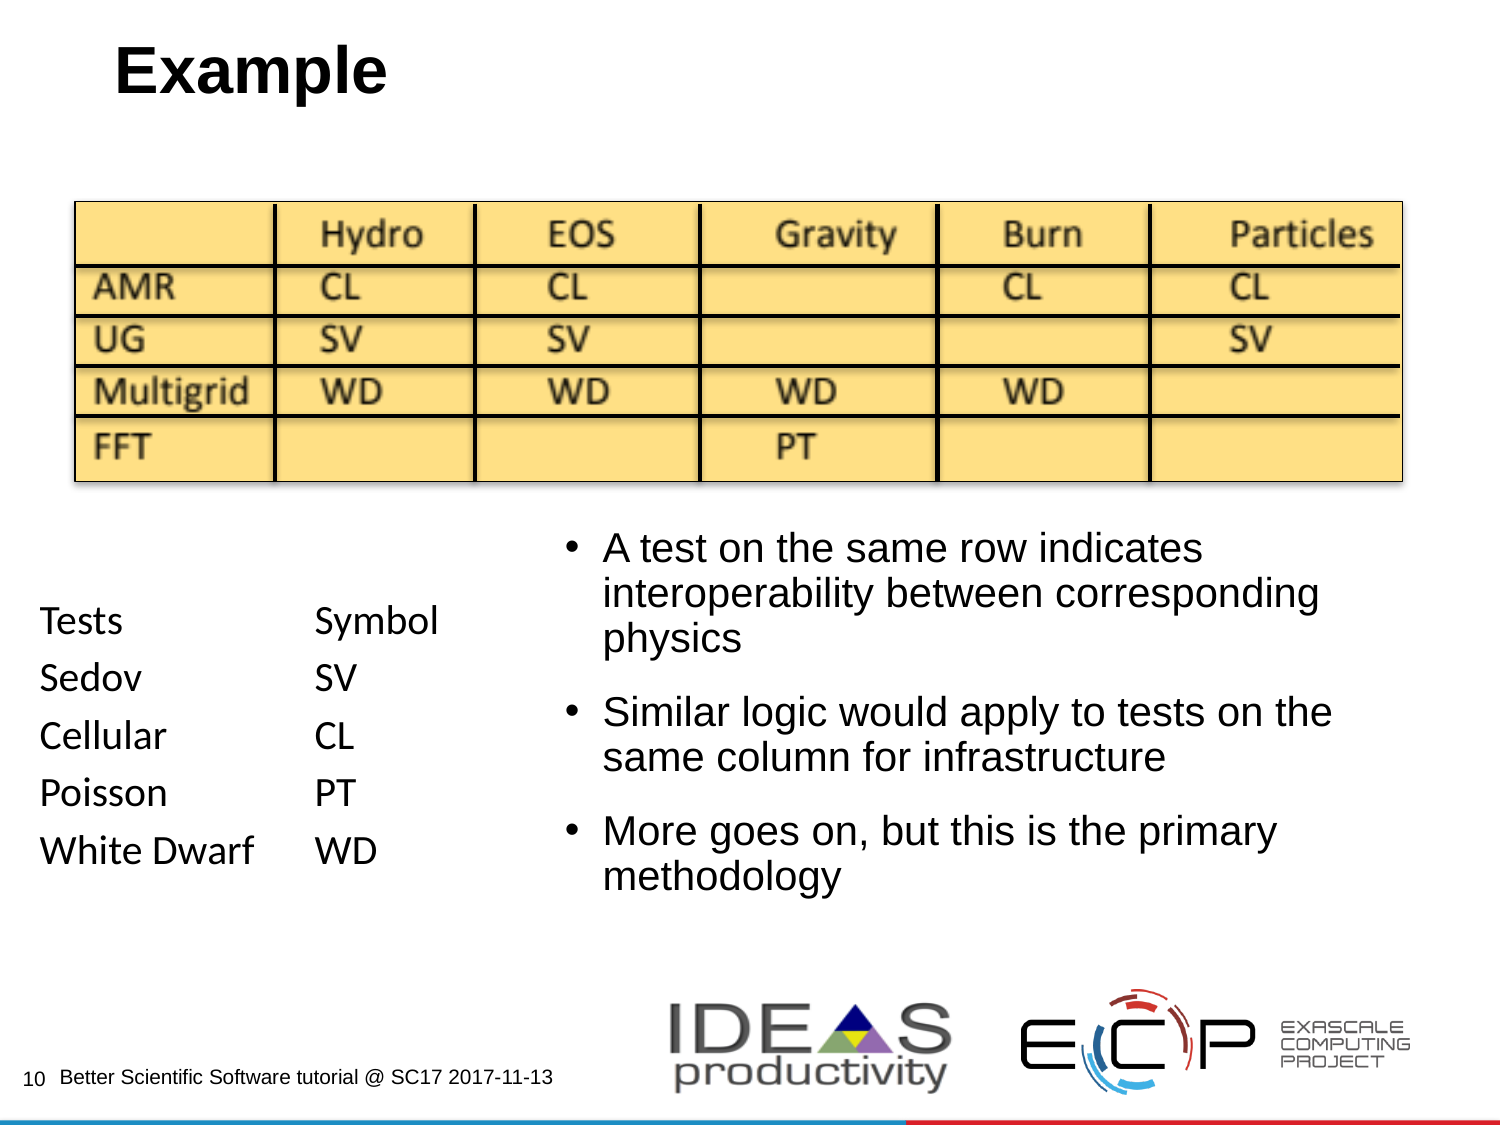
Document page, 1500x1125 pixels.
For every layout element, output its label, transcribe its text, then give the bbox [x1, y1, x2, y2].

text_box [37, 153, 1464, 524]
table_cell Sedov [38, 645, 312, 702]
picture [1021, 989, 1410, 1095]
table_cell CL [312, 702, 549, 760]
table_cell White Dwarf [38, 817, 312, 875]
table_cell Poisson [38, 760, 312, 817]
table_header Symbol [312, 587, 549, 645]
table_cell PT [312, 760, 549, 817]
table_cell WD [312, 817, 549, 875]
table_cell SV [312, 645, 549, 702]
list A test on the same row indicates interoperability between corresponding physics Similar logic would apply to tests on the same column for infrastructure More goes on, but this is the primary methodology [549, 532, 1401, 944]
picture [658, 995, 962, 1101]
table_header Tests [38, 587, 312, 645]
table_cell Cellular [38, 702, 312, 760]
title Example [99, 31, 1451, 151]
